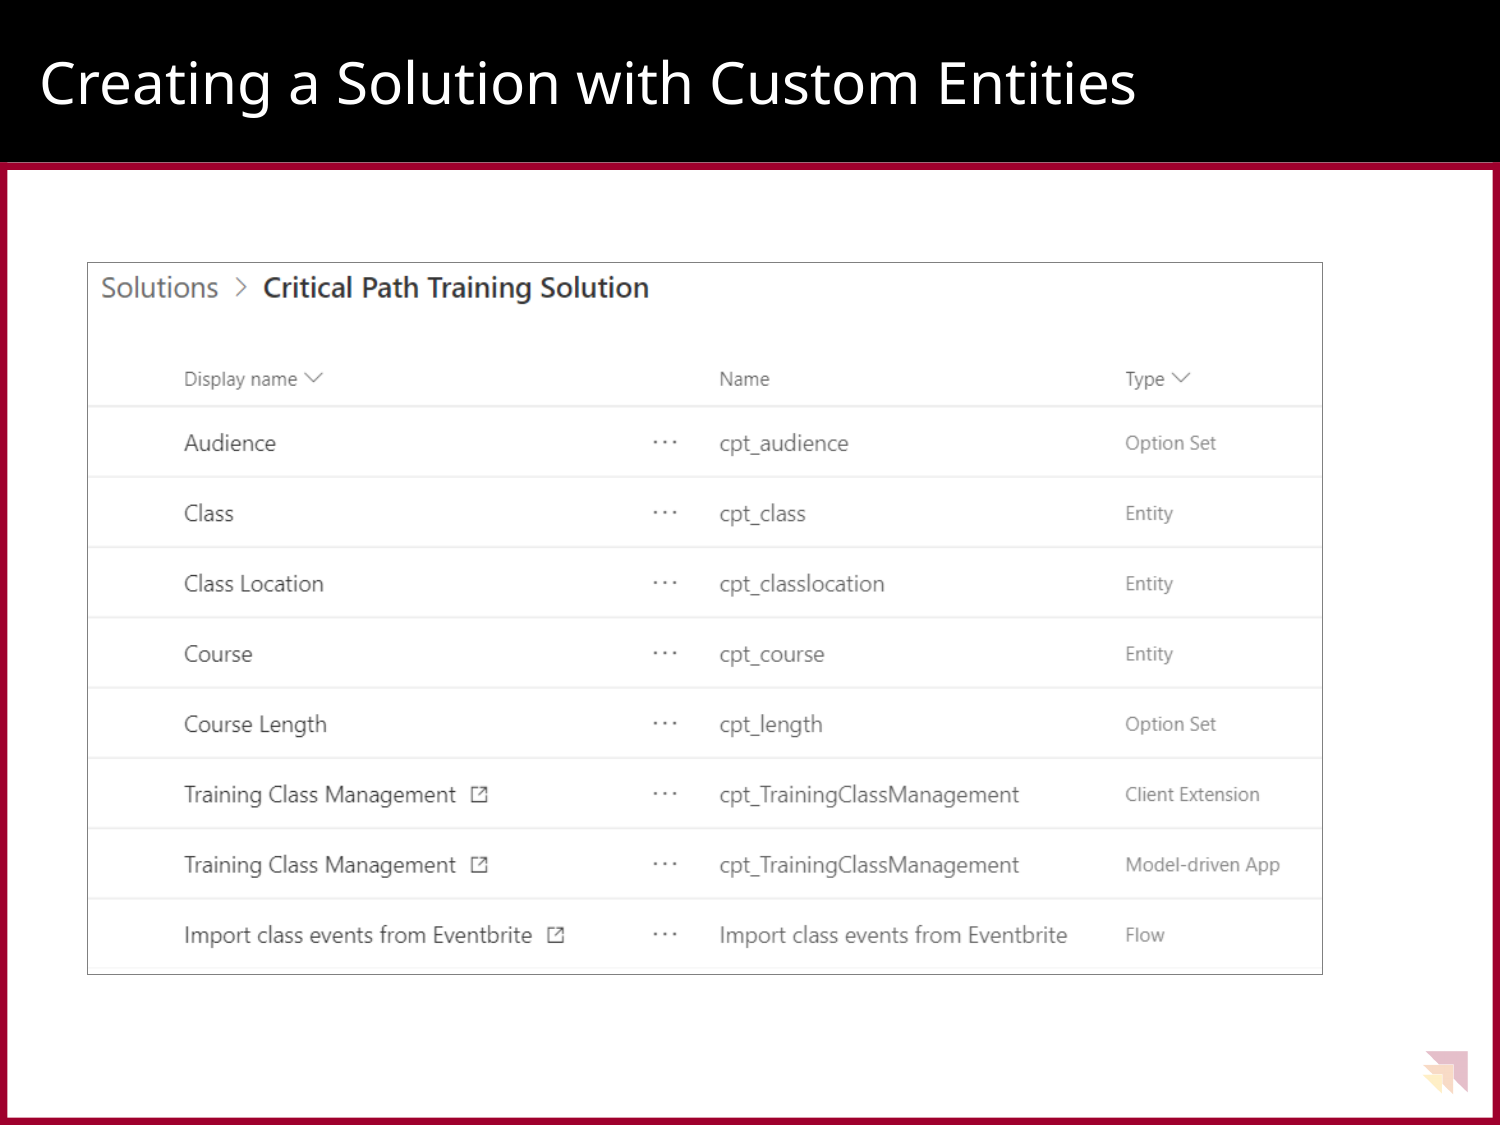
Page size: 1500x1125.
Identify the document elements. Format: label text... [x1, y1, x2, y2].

title Creating a Solution with Custom Entities [24, 12, 1438, 150]
picture [87, 262, 1323, 976]
